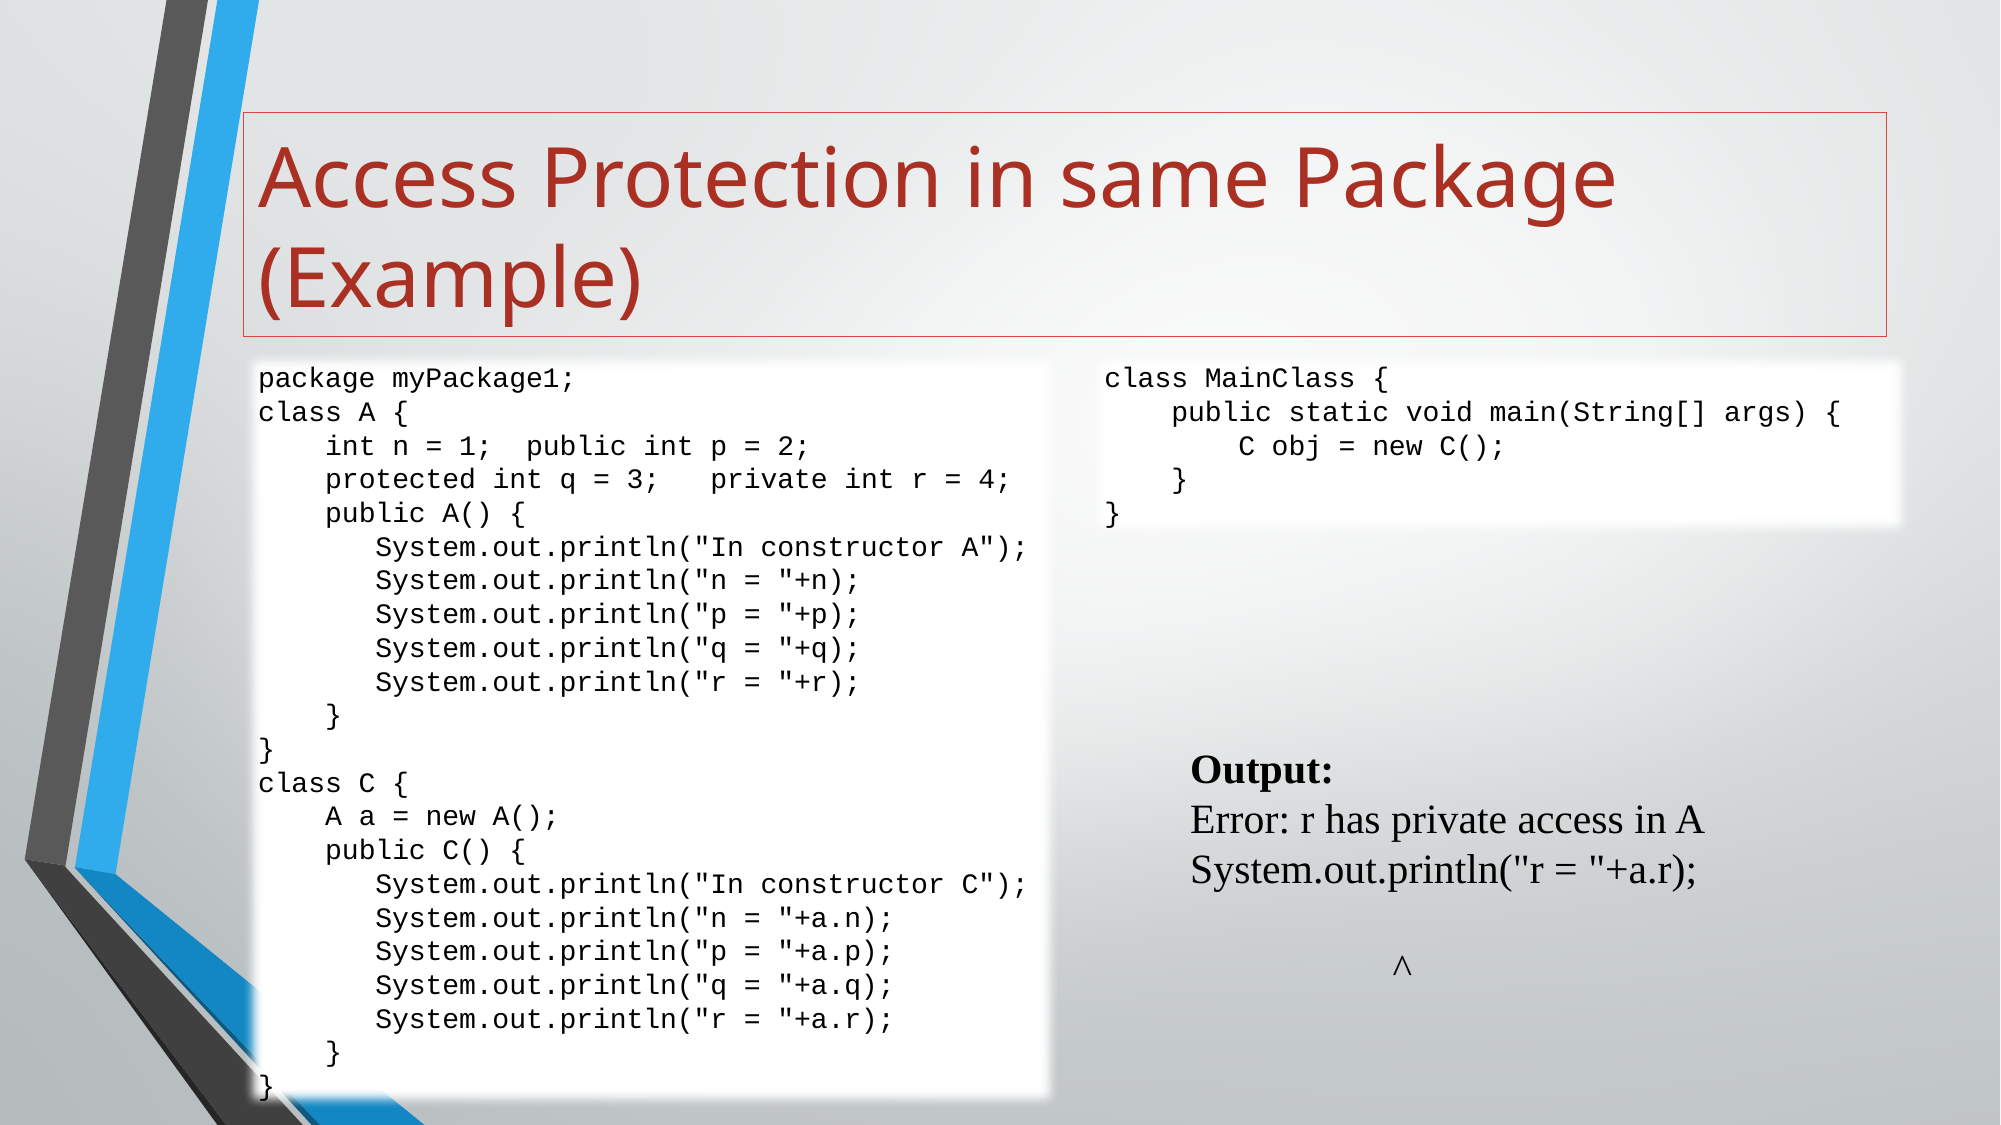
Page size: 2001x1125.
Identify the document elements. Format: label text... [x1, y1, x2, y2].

text_box package myPackage1; class A { int n = 1; public int p = 2; protected int q = 3; private int r = 4; public A() { System.out.println("In constructor A"); System.out.println("n = "+n); System.out.println("p = "+p); System.out.println("q = "+q); System.out.println("r = "+r); } } class C { A a = new A(); public C() { System.out.println("In constructor C"); System.out.println("n = "+a.n); System.out.println("p = "+a.p); System.out.println("q = "+a.q); System.out.println("r = "+a.r); } } [259, 369, 1043, 1094]
text_box class MainClass { public static void main(String[] args) { C obj = new C(); } } [1107, 369, 1894, 519]
text_box Output: Error: r has private access in A System.out.println("r = "+a.r); ^ [1175, 734, 1887, 1000]
title Access Protection in same Package (Example) [243, 112, 1887, 337]
